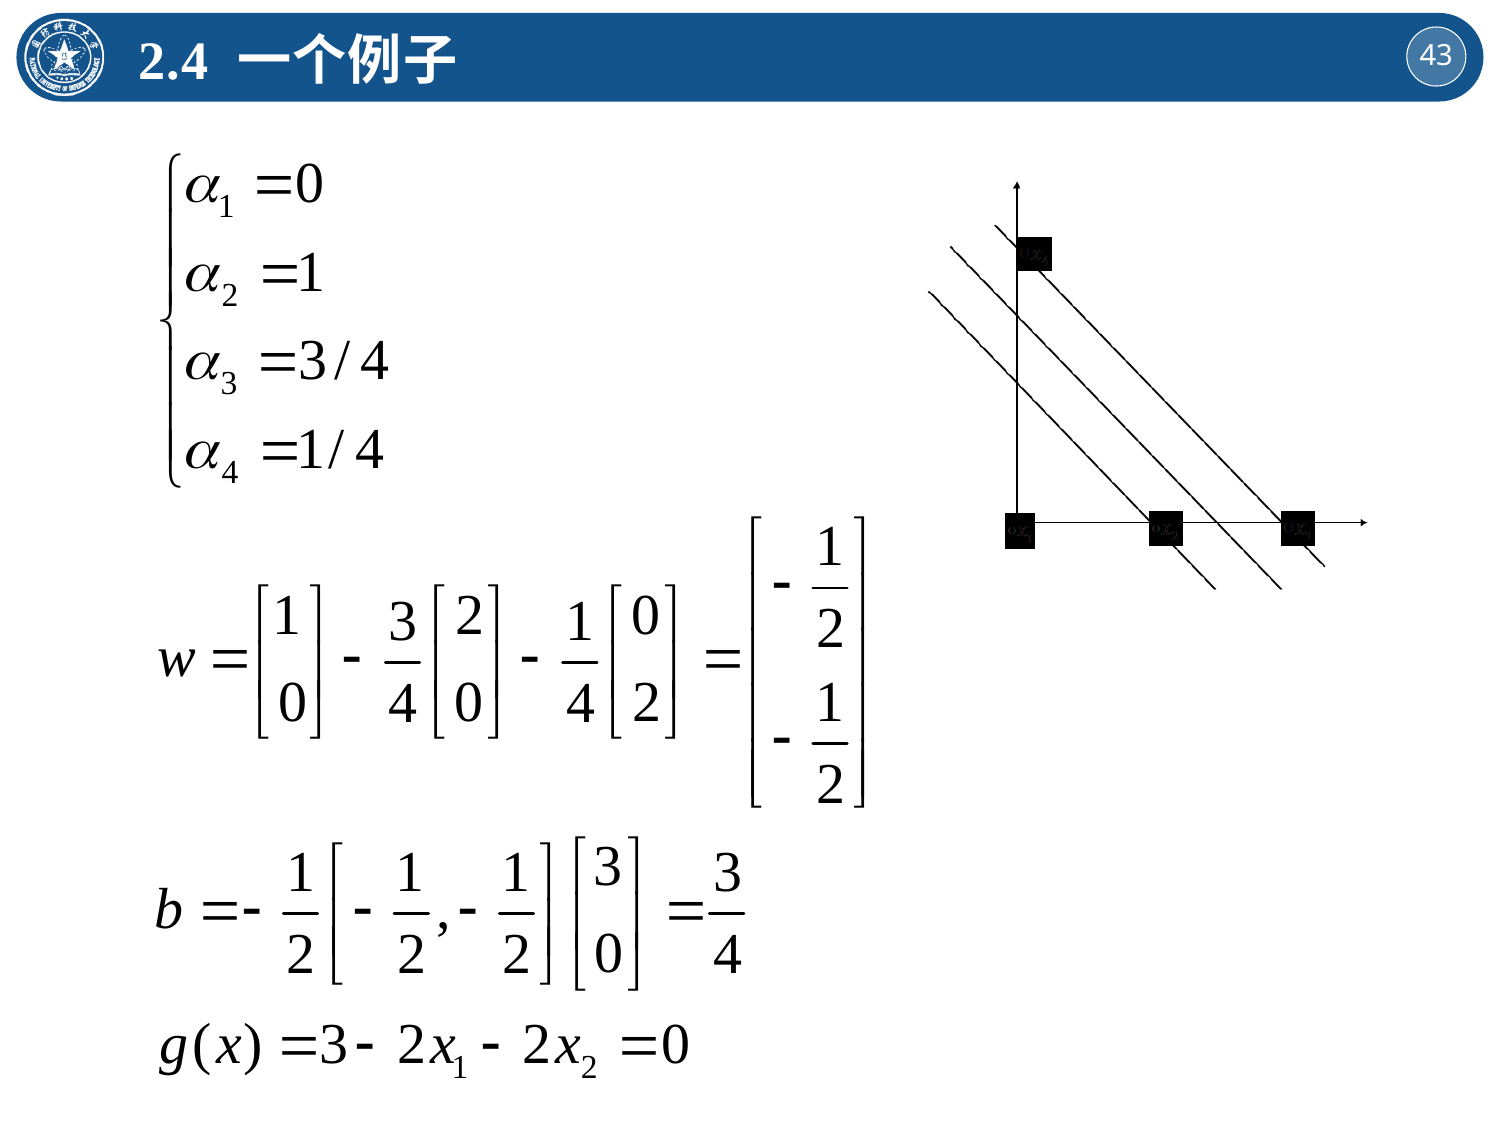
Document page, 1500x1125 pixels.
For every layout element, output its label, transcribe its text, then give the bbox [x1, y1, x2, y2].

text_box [147, 142, 888, 1091]
picture [926, 172, 1377, 590]
text_box 2.4 一个例子 [123, 17, 1237, 98]
picture [16, 9, 111, 104]
